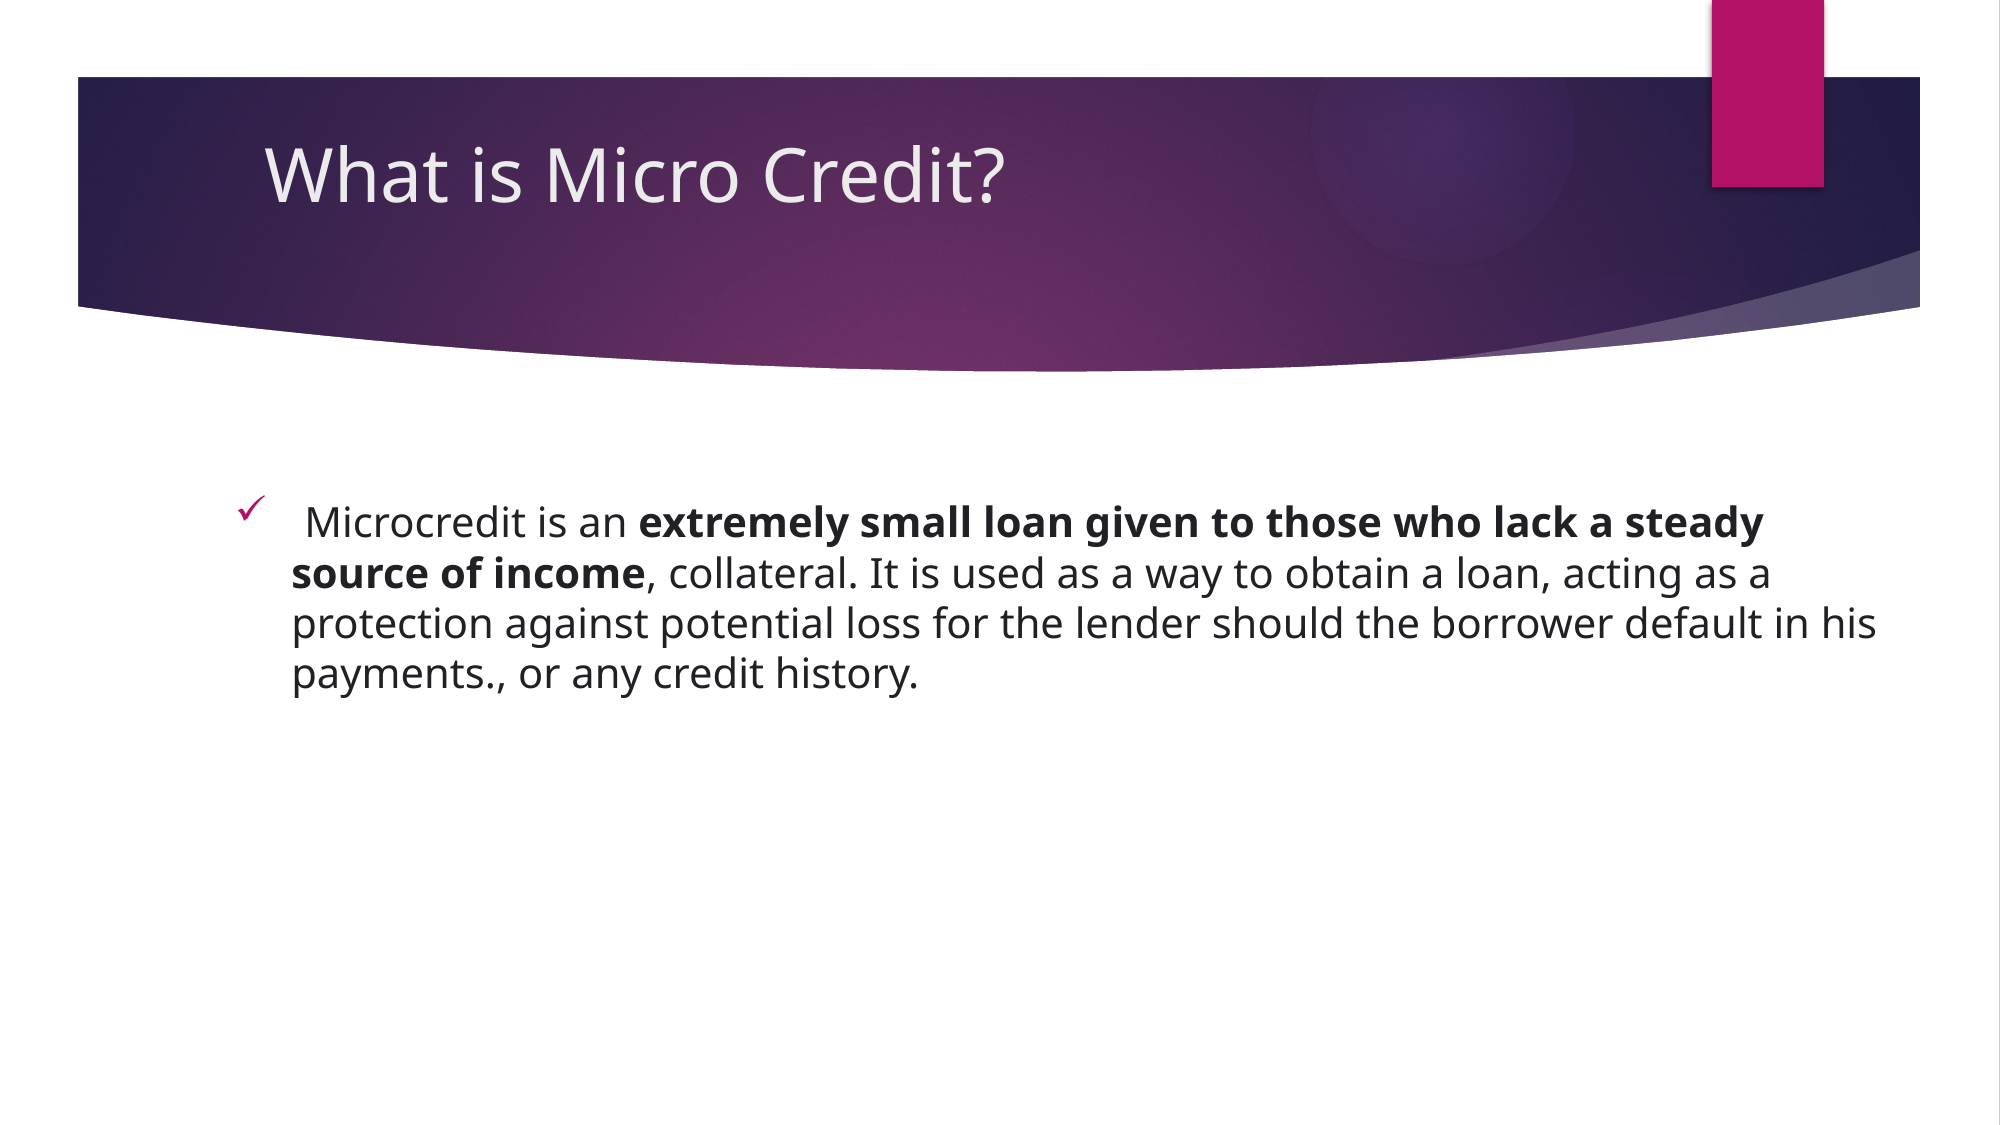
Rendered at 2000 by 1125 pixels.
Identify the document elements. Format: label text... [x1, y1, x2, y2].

title What is Micro Credit? [249, 66, 1863, 279]
list Microcredit is an extremely small loan given to those who lack a steady source of income, collateral. It is used as a way to obtain a loan, acting as a protection against potential loss for the lender should the borrower default in his payments., or any credit history. [220, 479, 1898, 930]
